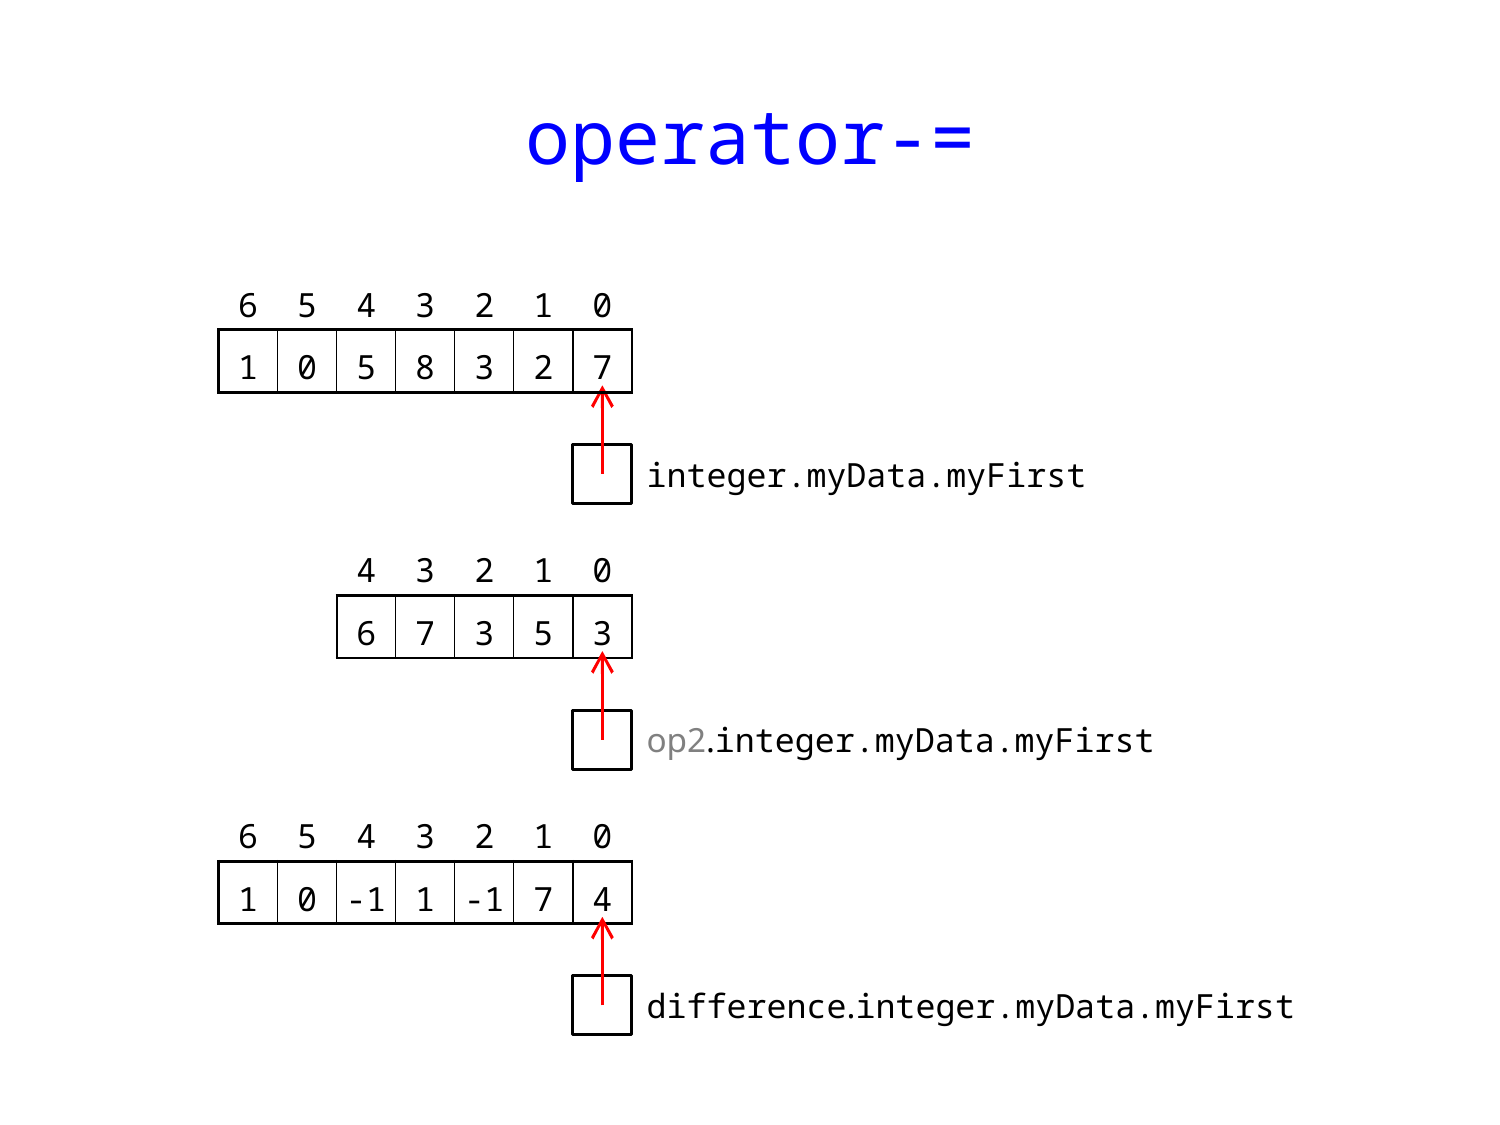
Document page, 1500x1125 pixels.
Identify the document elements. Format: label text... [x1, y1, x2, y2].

table_header 4 [337, 533, 396, 594]
table_cell 7 [396, 597, 454, 657]
table_header 1 [514, 799, 573, 860]
table_cell 1 [396, 863, 454, 922]
text_box difference.integer.myData.myFirst [631, 975, 1341, 1035]
table_header 4 [337, 267, 396, 328]
table_header 6 [219, 267, 278, 328]
table_cell 2 [514, 331, 572, 391]
table_header 3 [396, 533, 455, 594]
table_header 2 [455, 533, 514, 594]
table_cell 4 [574, 863, 631, 922]
table_cell 3 [455, 331, 513, 391]
table_cell 0 [278, 331, 336, 391]
table_cell -1 [337, 863, 395, 922]
table_cell 5 [337, 331, 395, 391]
table_header 5 [278, 267, 337, 328]
table_cell 5 [514, 597, 572, 657]
table_cell 7 [574, 331, 631, 391]
table_cell 3 [455, 597, 513, 657]
text_box [571, 708, 634, 771]
table_cell 8 [396, 331, 454, 391]
text_box integer.myData.myFirst [631, 444, 1341, 504]
table_header 6 [219, 799, 278, 860]
table_cell 0 [278, 863, 336, 922]
text_box [571, 442, 634, 505]
table_header 5 [278, 799, 337, 860]
table_cell -1 [455, 863, 513, 922]
table_header 3 [396, 799, 455, 860]
table_cell 6 [338, 597, 395, 657]
table_header 2 [455, 267, 514, 328]
table_cell 1 [220, 331, 277, 391]
table_header 2 [455, 799, 514, 860]
table_cell 7 [514, 863, 572, 922]
table_header 1 [514, 533, 573, 594]
table_header 3 [396, 267, 455, 328]
text_box [571, 974, 634, 1037]
table_header 0 [573, 799, 632, 860]
table_cell 3 [574, 597, 631, 657]
table_header 4 [337, 799, 396, 860]
table_header 0 [573, 533, 632, 594]
table_header 0 [573, 267, 632, 328]
table_cell 1 [220, 863, 277, 922]
text_box op2.integer.myData.myFirst [631, 710, 1341, 770]
title operator-= [41, 60, 1459, 209]
table_header 1 [514, 267, 573, 328]
